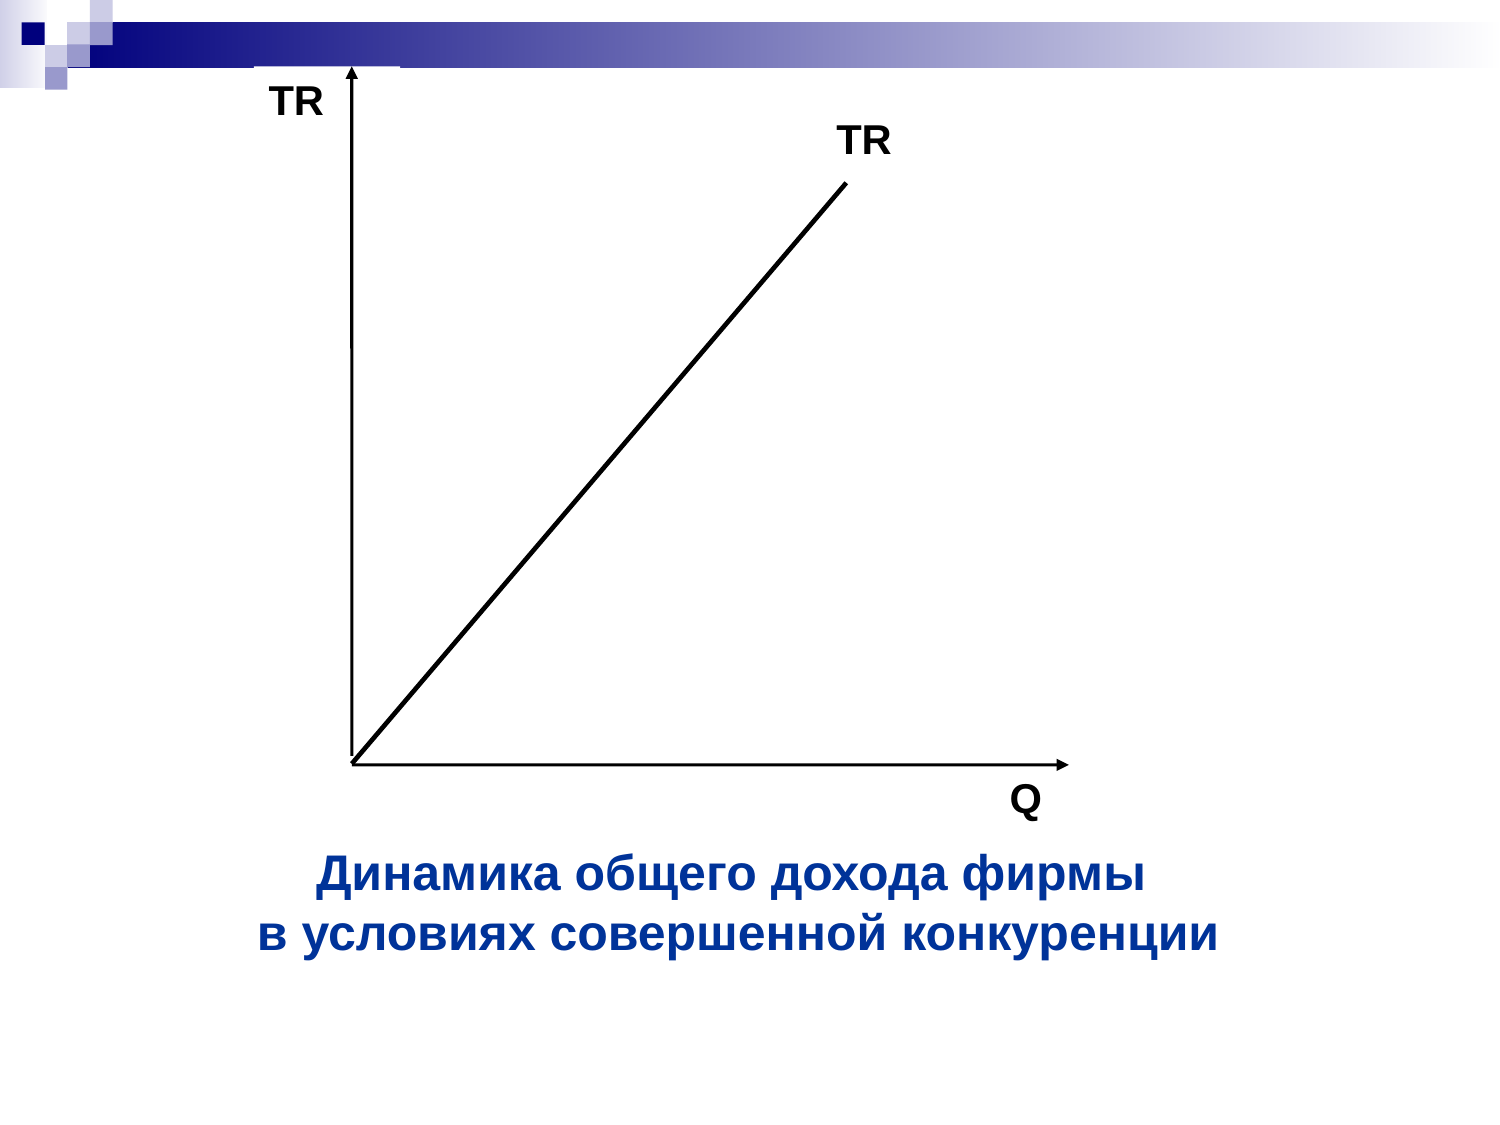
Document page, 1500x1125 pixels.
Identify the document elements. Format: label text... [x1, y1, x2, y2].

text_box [253, 66, 1070, 858]
text_box Динамика общего дохода фирмы в условиях совершенной конкуренции [53, 742, 1424, 968]
